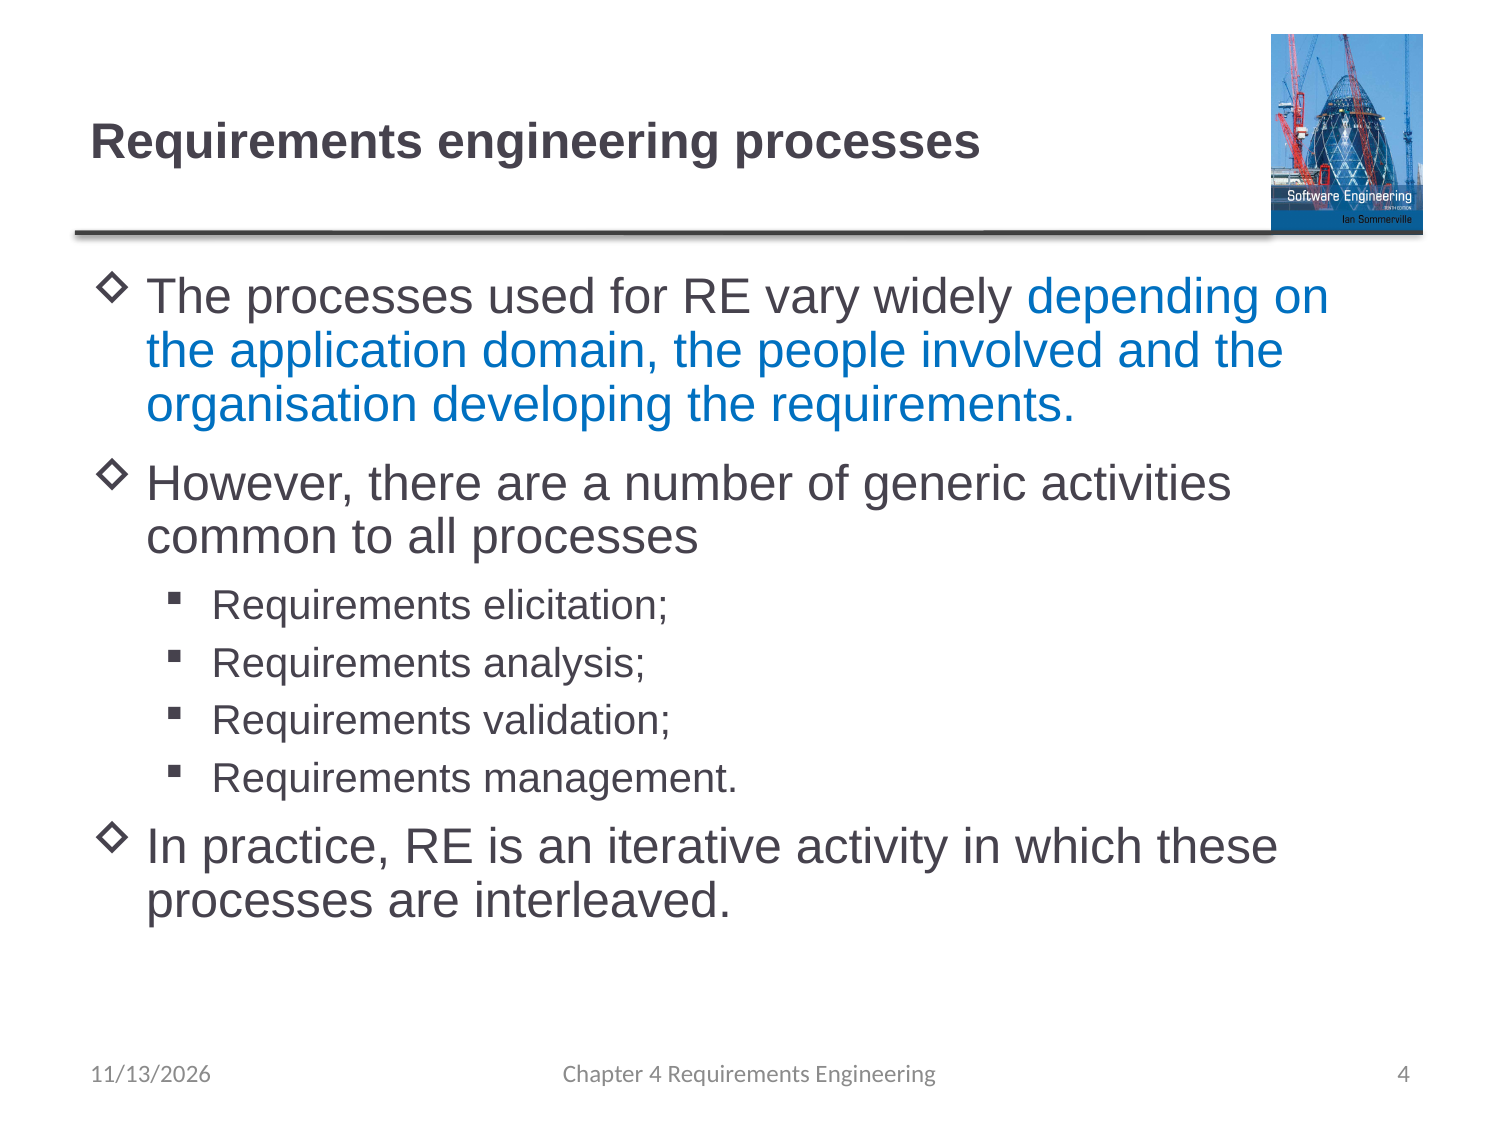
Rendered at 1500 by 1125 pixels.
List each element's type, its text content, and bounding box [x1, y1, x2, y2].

slide_number 4 [1074, 1042, 1425, 1103]
title Requirements engineering processes [74, 44, 1272, 233]
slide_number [75, 1042, 425, 1103]
picture [1271, 34, 1423, 230]
list The processes used for RE vary widely depending on the application domain, the people involved and the organisation developing the requirements. However, there are a number of generic activities common to all processes Requirements elicitation; Requirements analysis; Requirements validation; Requirements management. In practice, RE is an iterative activity in which these processes are interleaved. [75, 262, 1425, 1005]
footer Chapter 4 Requirements Engineering [512, 1042, 988, 1103]
